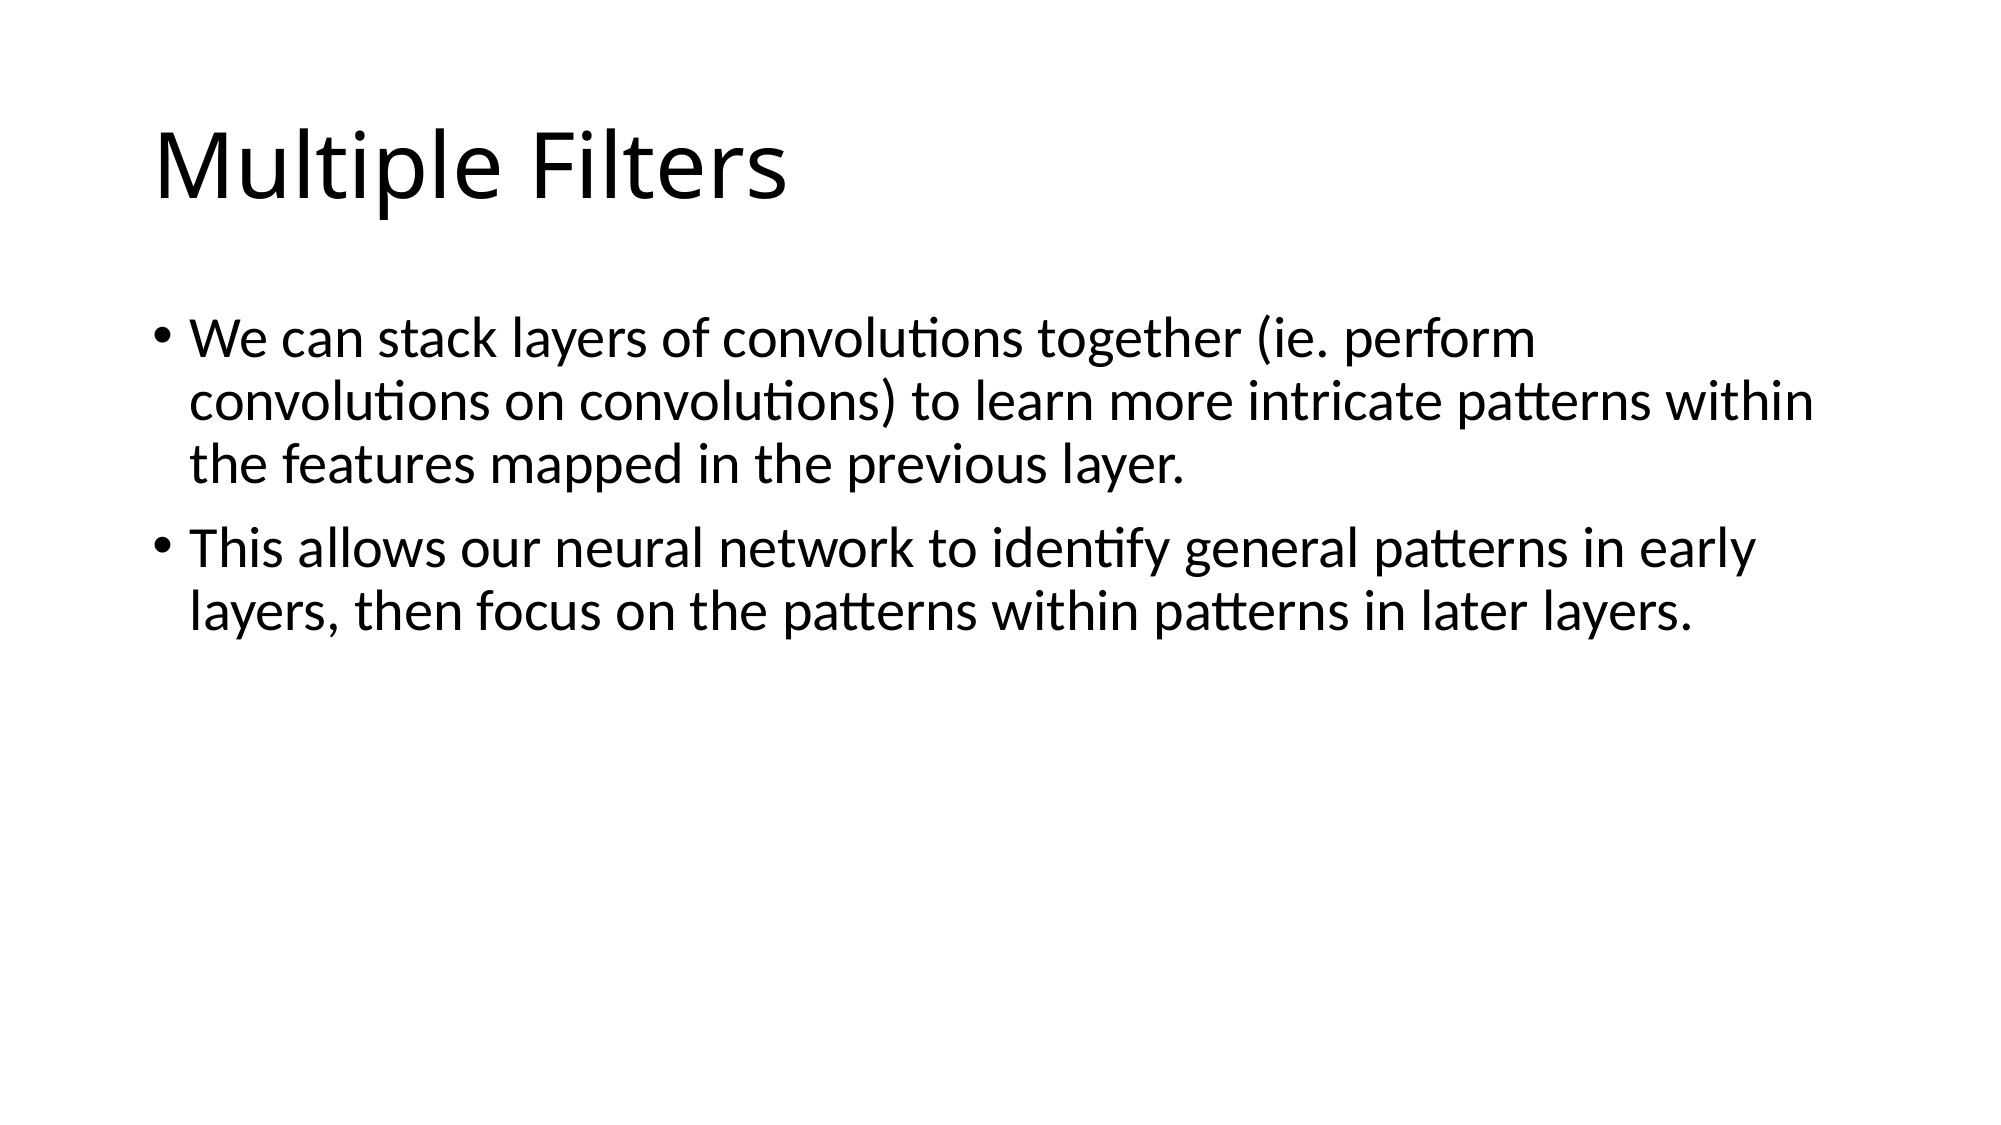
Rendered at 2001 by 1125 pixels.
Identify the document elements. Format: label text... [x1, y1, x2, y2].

title Multiple Filters [137, 59, 1863, 278]
list We can stack layers of convolutions together (ie. perform convolutions on convolutions) to learn more intricate patterns within the features mapped in the previous layer. This allows our neural network to identify general patterns in early layers, then focus on the patterns within patterns in later layers. [137, 299, 1863, 1014]
